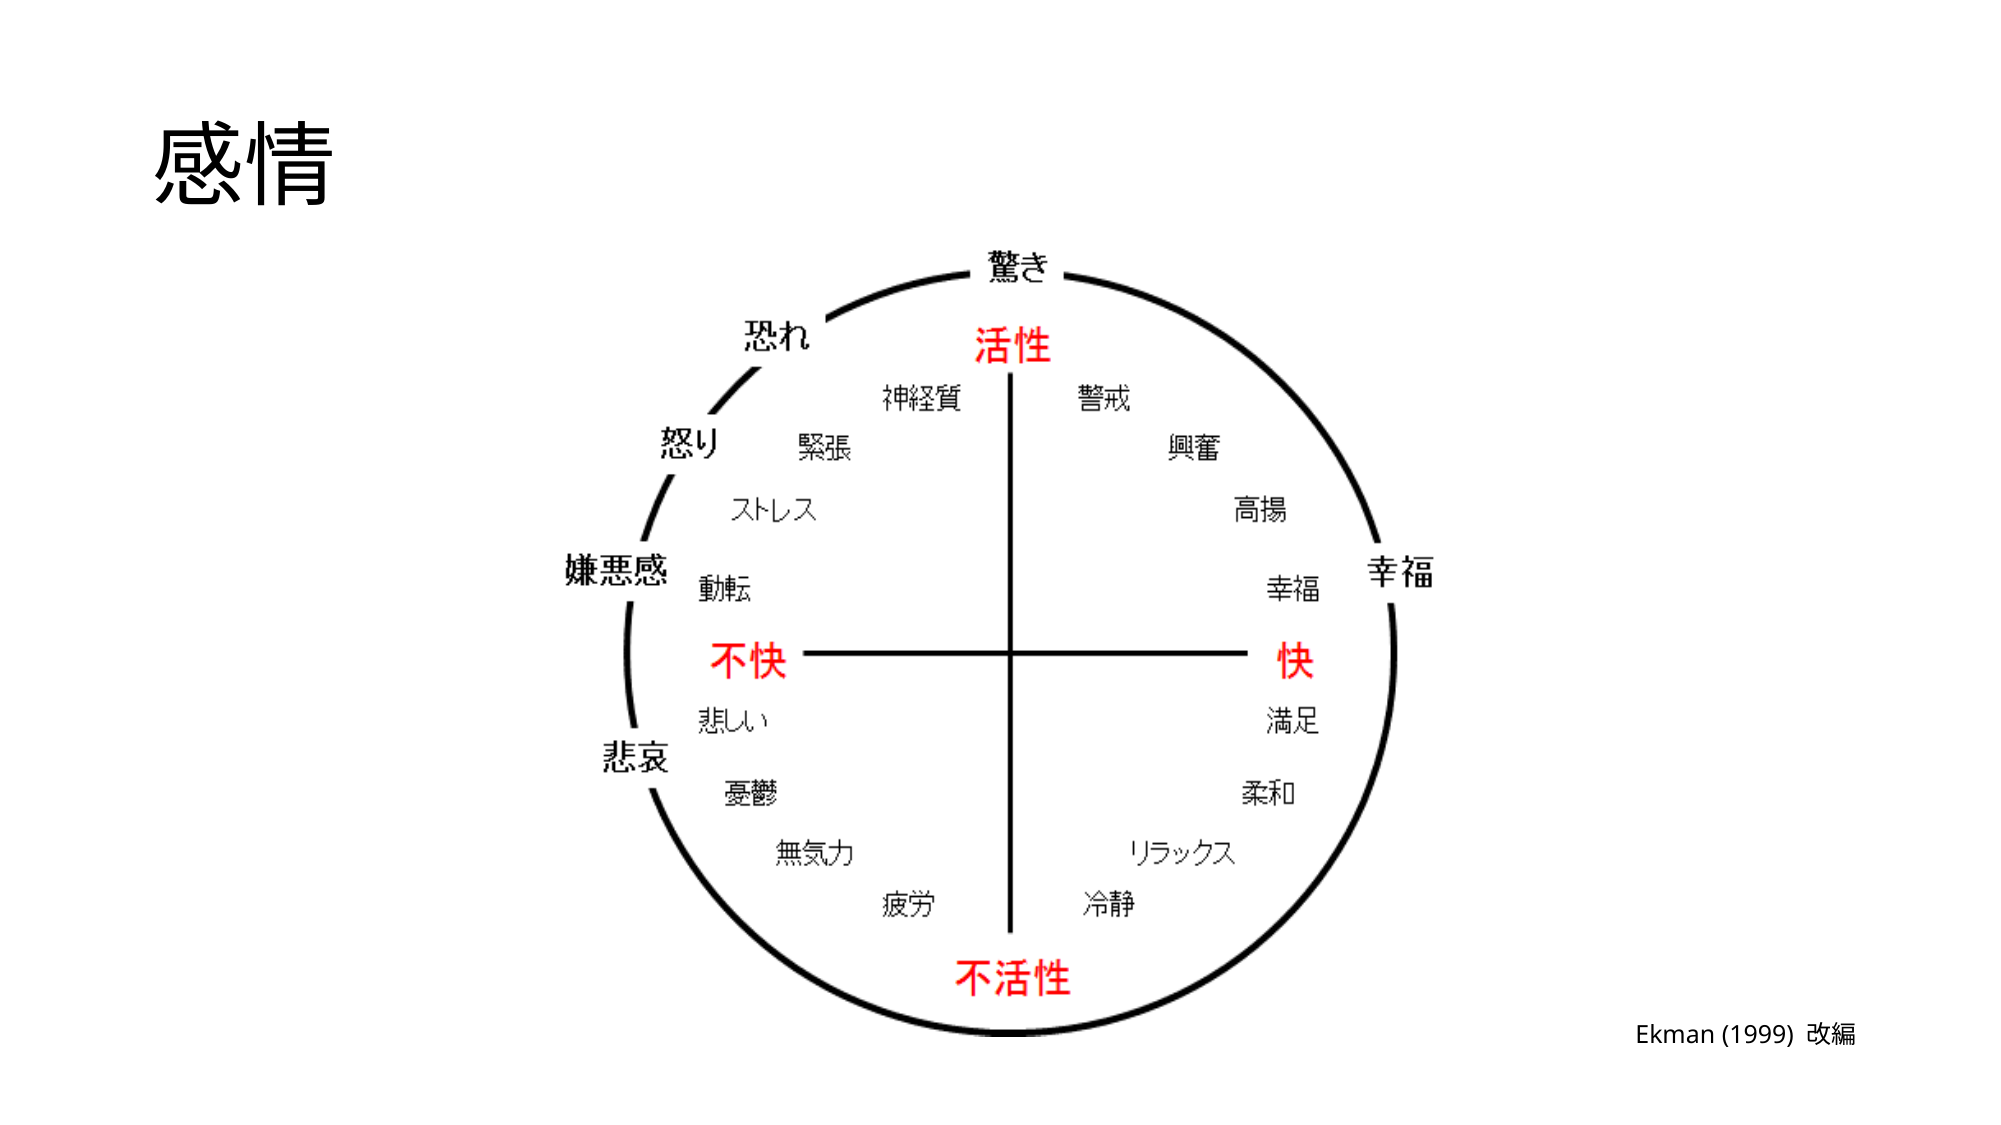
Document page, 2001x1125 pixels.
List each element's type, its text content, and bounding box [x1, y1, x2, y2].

title 感情 [137, 59, 1863, 278]
picture [545, 235, 1455, 1037]
text_box Ekman (1999) 改編 [1620, 1010, 1872, 1056]
